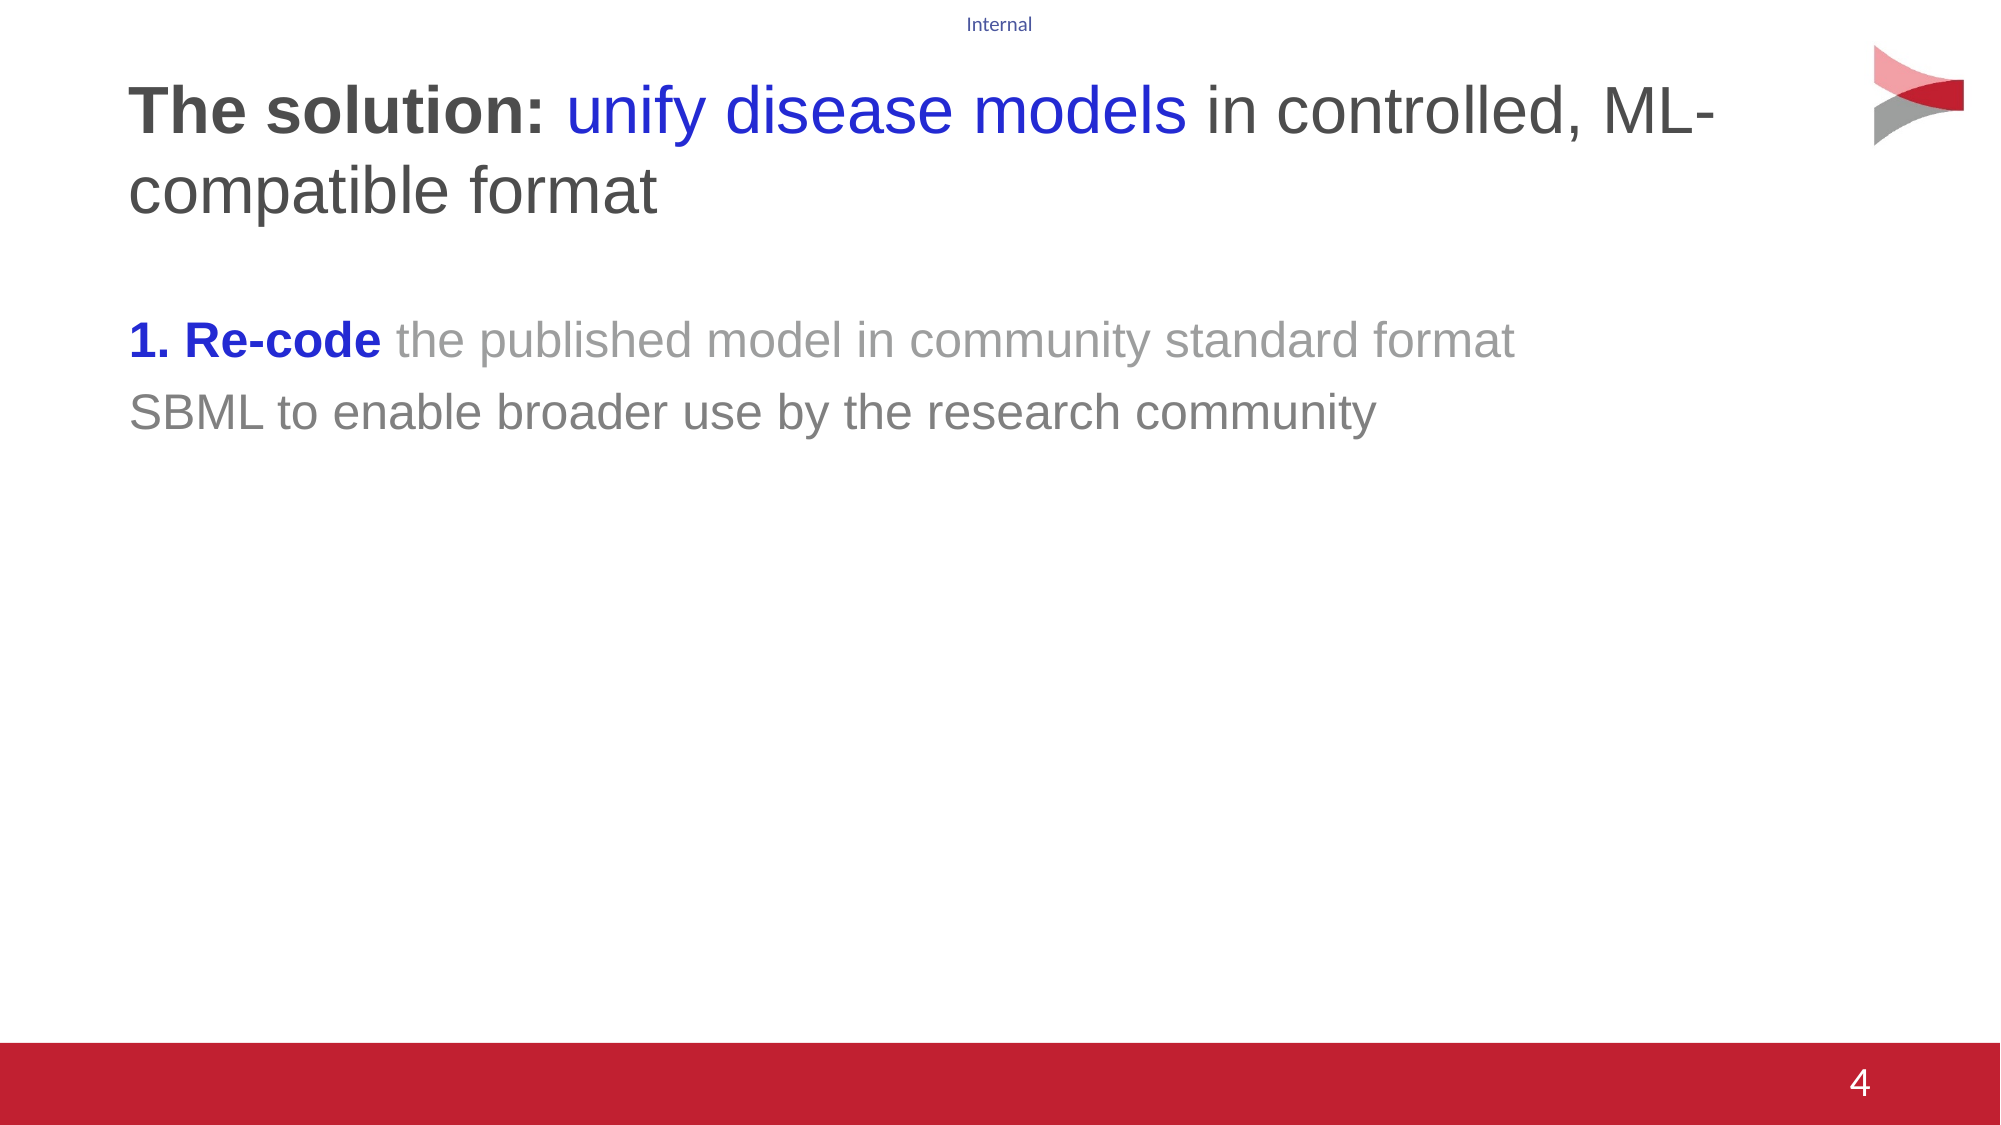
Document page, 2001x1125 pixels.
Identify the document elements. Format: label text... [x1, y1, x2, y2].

slide_number 4 [1791, 1034, 1886, 1125]
title The solution: unify disease models in controlled, ML-compatible format [113, 59, 1887, 278]
list 1. Re-code the published model in community standard format SBML to enable broader use by the research community [113, 299, 1887, 1014]
picture [1864, 41, 1973, 149]
